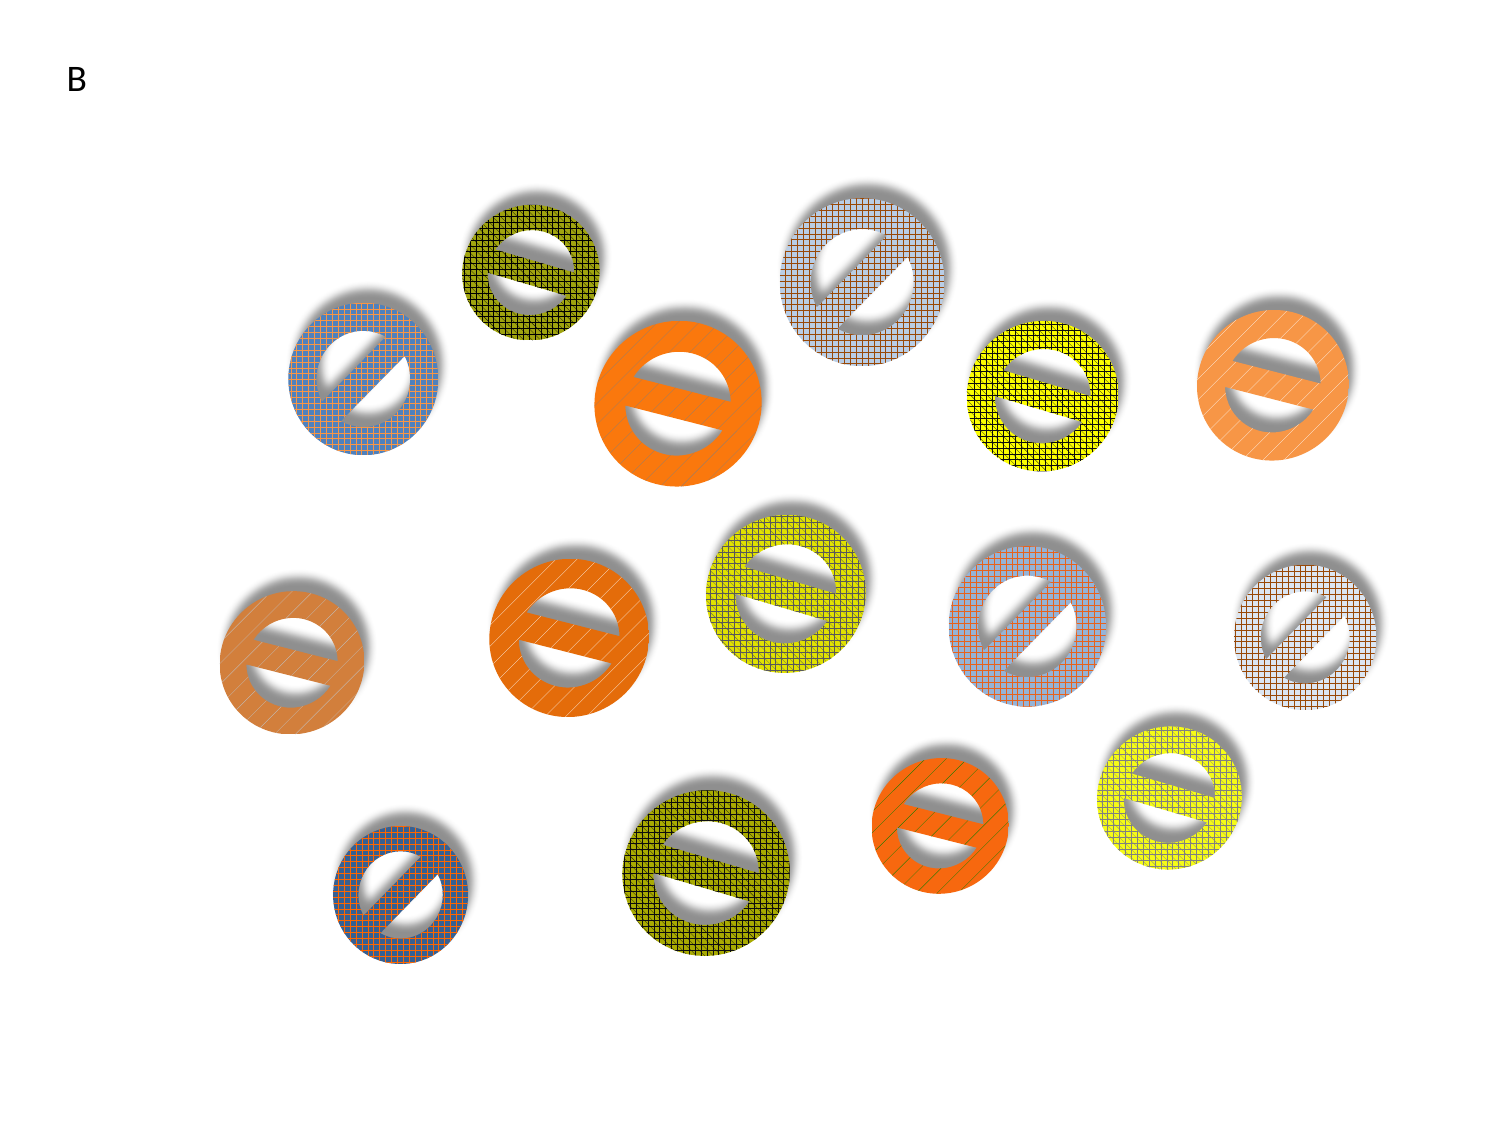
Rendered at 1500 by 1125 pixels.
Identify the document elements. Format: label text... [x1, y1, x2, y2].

text_box [287, 301, 440, 457]
text_box [332, 825, 469, 965]
text_box [218, 590, 366, 736]
text_box [870, 757, 1010, 895]
text_box [593, 320, 763, 488]
text_box [488, 558, 650, 718]
text_box [705, 514, 867, 674]
text_box [778, 197, 946, 367]
text_box [621, 789, 791, 957]
text_box B [51, 46, 103, 106]
text_box [1096, 725, 1243, 871]
text_box [461, 204, 601, 342]
text_box [947, 545, 1107, 708]
text_box [1233, 563, 1378, 711]
text_box [965, 320, 1120, 473]
text_box [1196, 309, 1350, 462]
